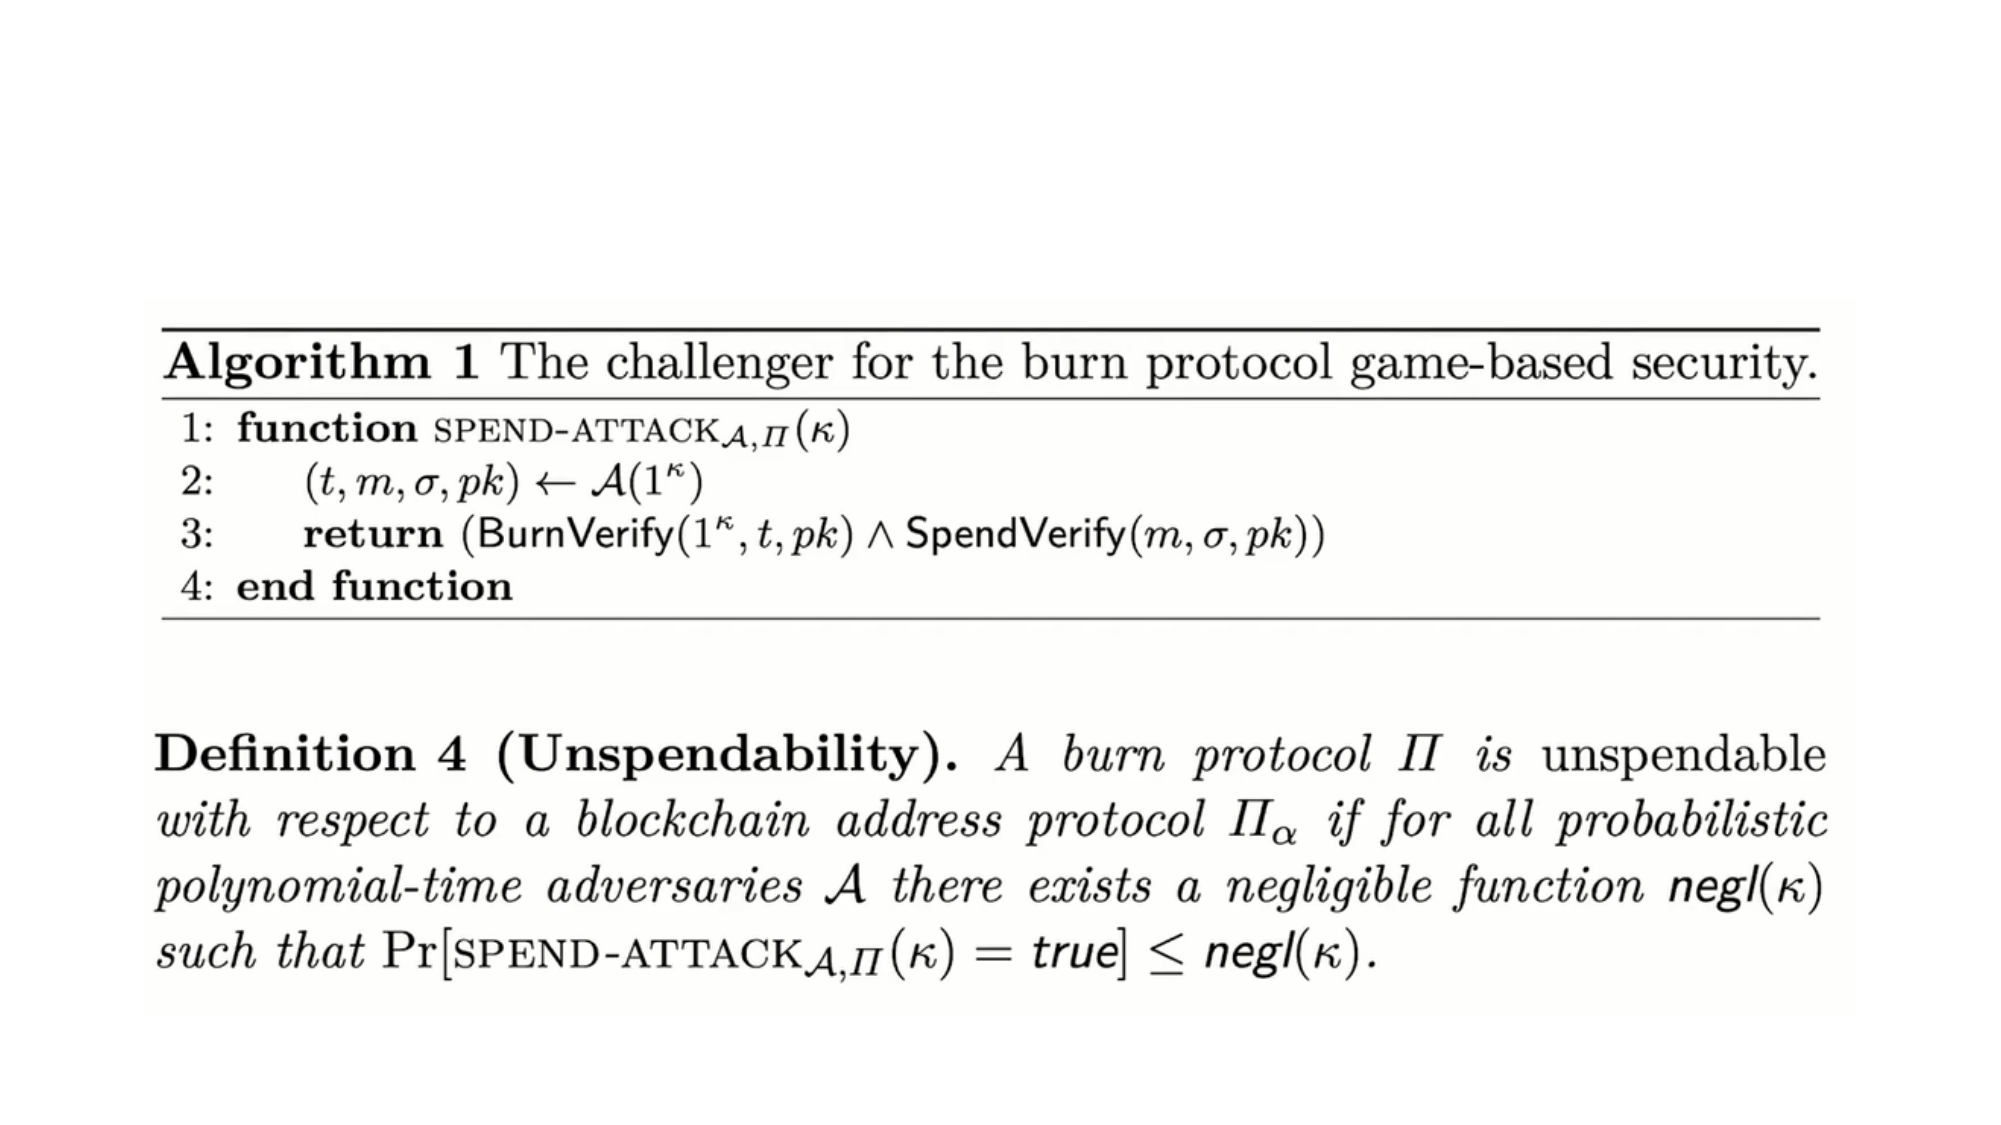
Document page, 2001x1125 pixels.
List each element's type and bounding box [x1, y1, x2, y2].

list [144, 299, 1856, 1014]
